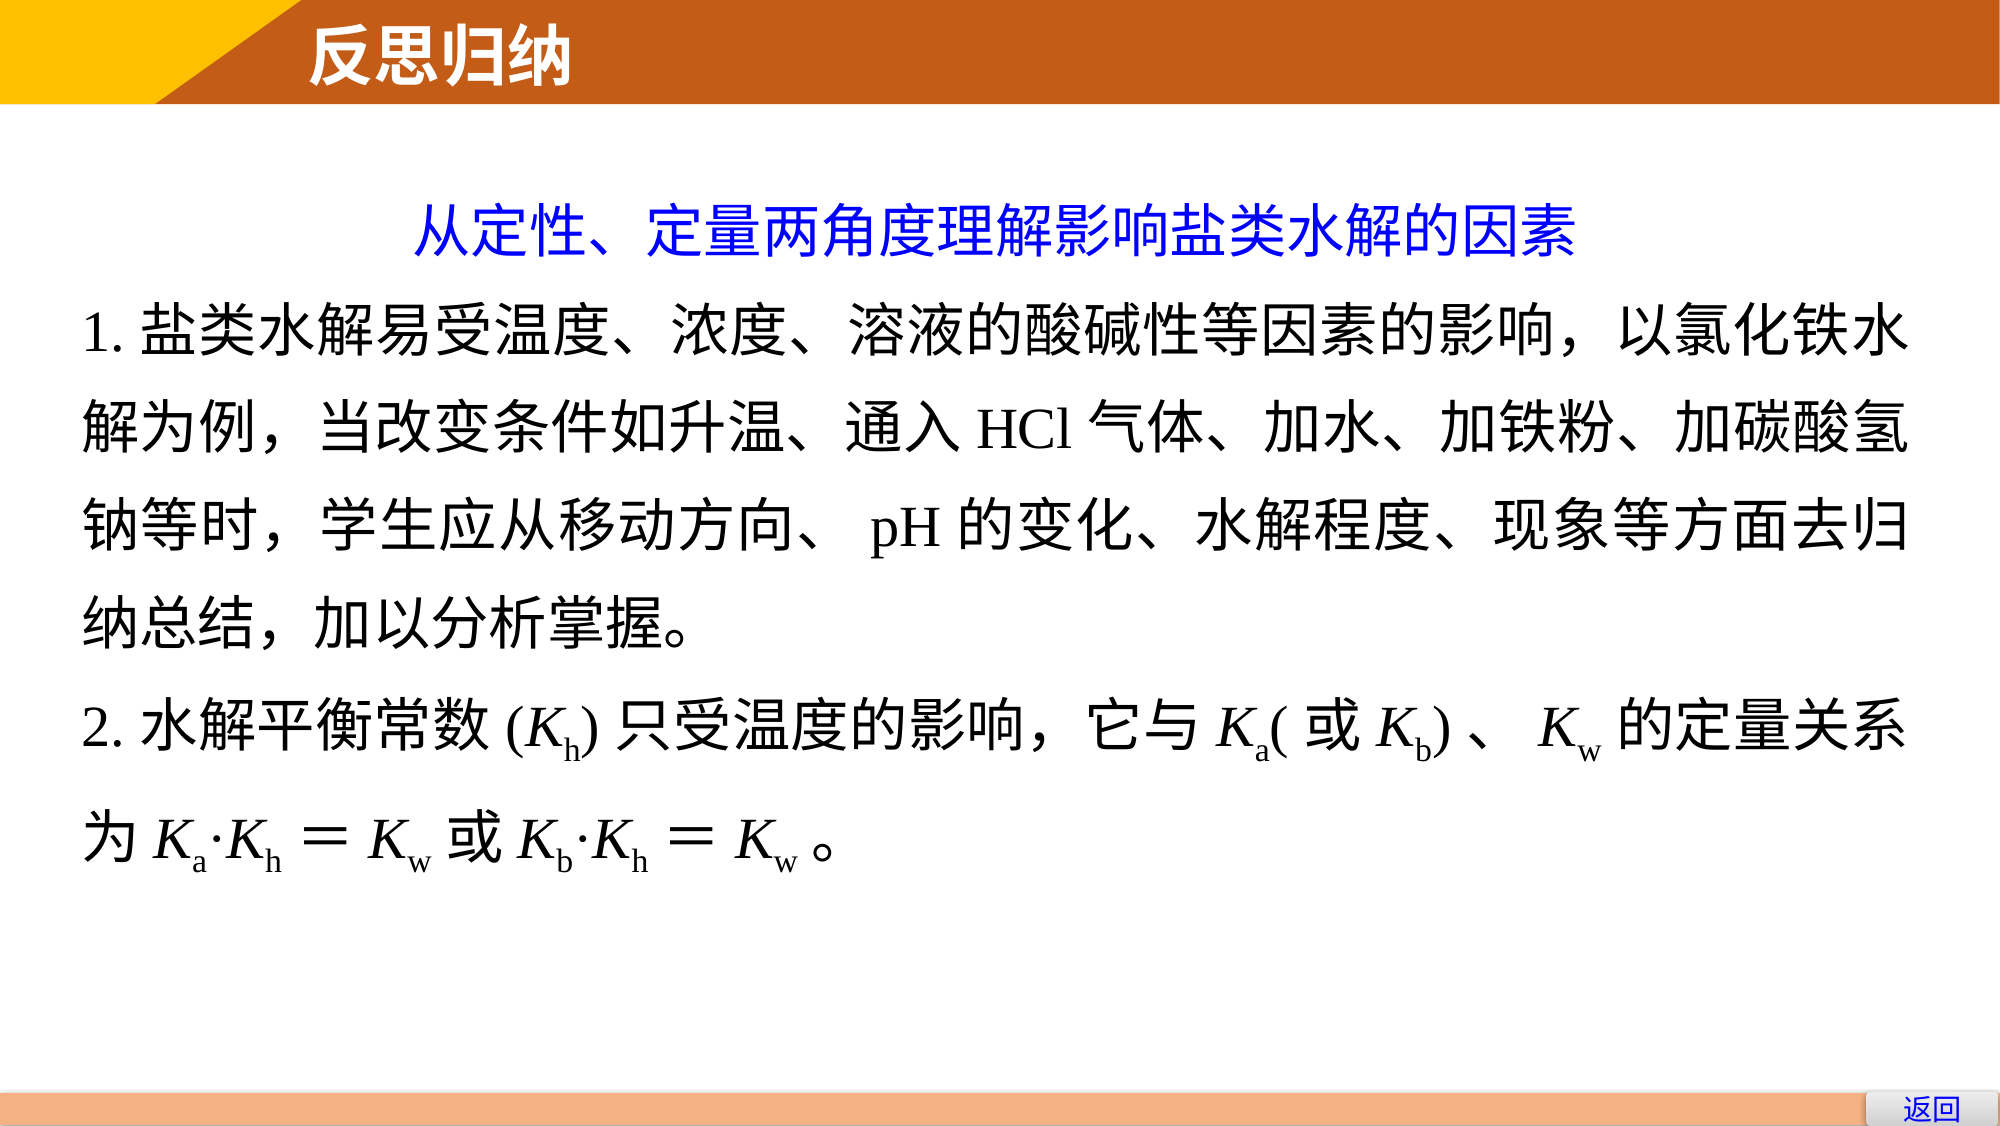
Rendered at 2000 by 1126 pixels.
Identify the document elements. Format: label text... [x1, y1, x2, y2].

text_box [302, 0, 2000, 106]
text_box 从定性、定量两角度理解影响盐类水解的因素 1.盐类水解易受温度、浓度、溶液的酸碱性等因素的影响，以氯化铁水解为例，当改变条件如升温、通入HCl气体、加水、加铁粉、加碳酸氢钠等时，学生应从移动方向、pH的变化、水解程度、现象等方面去归纳总结，加以分析掌握。 2.水解平衡常数(Kh)只受温度的影响，它与Ka(或Kb)、Kw的定量关系为Ka·Kh＝Kw或Kb·Kh＝Kw。 [61, 156, 1930, 890]
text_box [0, 0, 302, 105]
text_box [0, 1092, 1864, 1126]
text_box 返回 [1865, 1090, 2000, 1126]
text_box 反思归纳 [304, 5, 590, 101]
